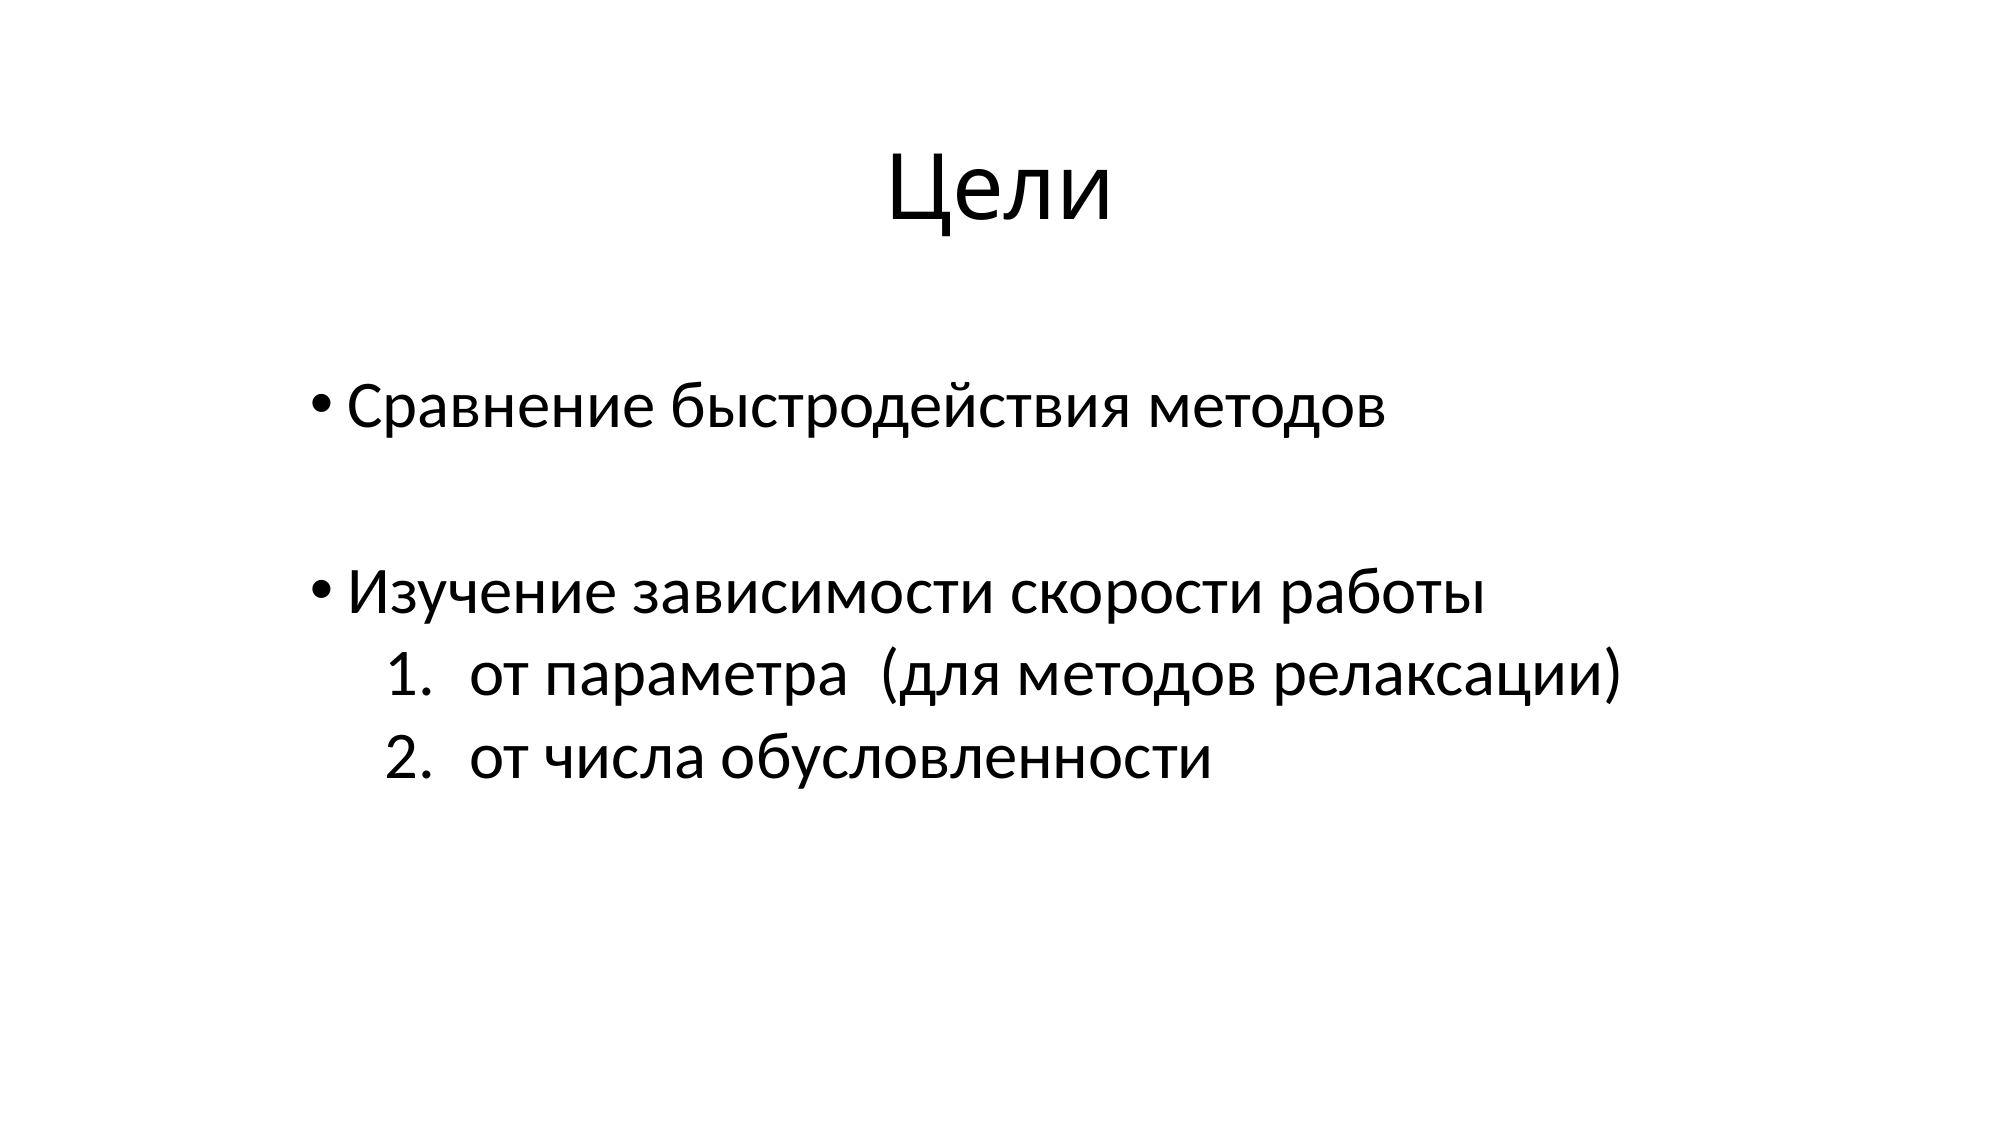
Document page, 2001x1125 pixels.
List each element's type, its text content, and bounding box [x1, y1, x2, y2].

title Цели [137, 81, 1863, 299]
